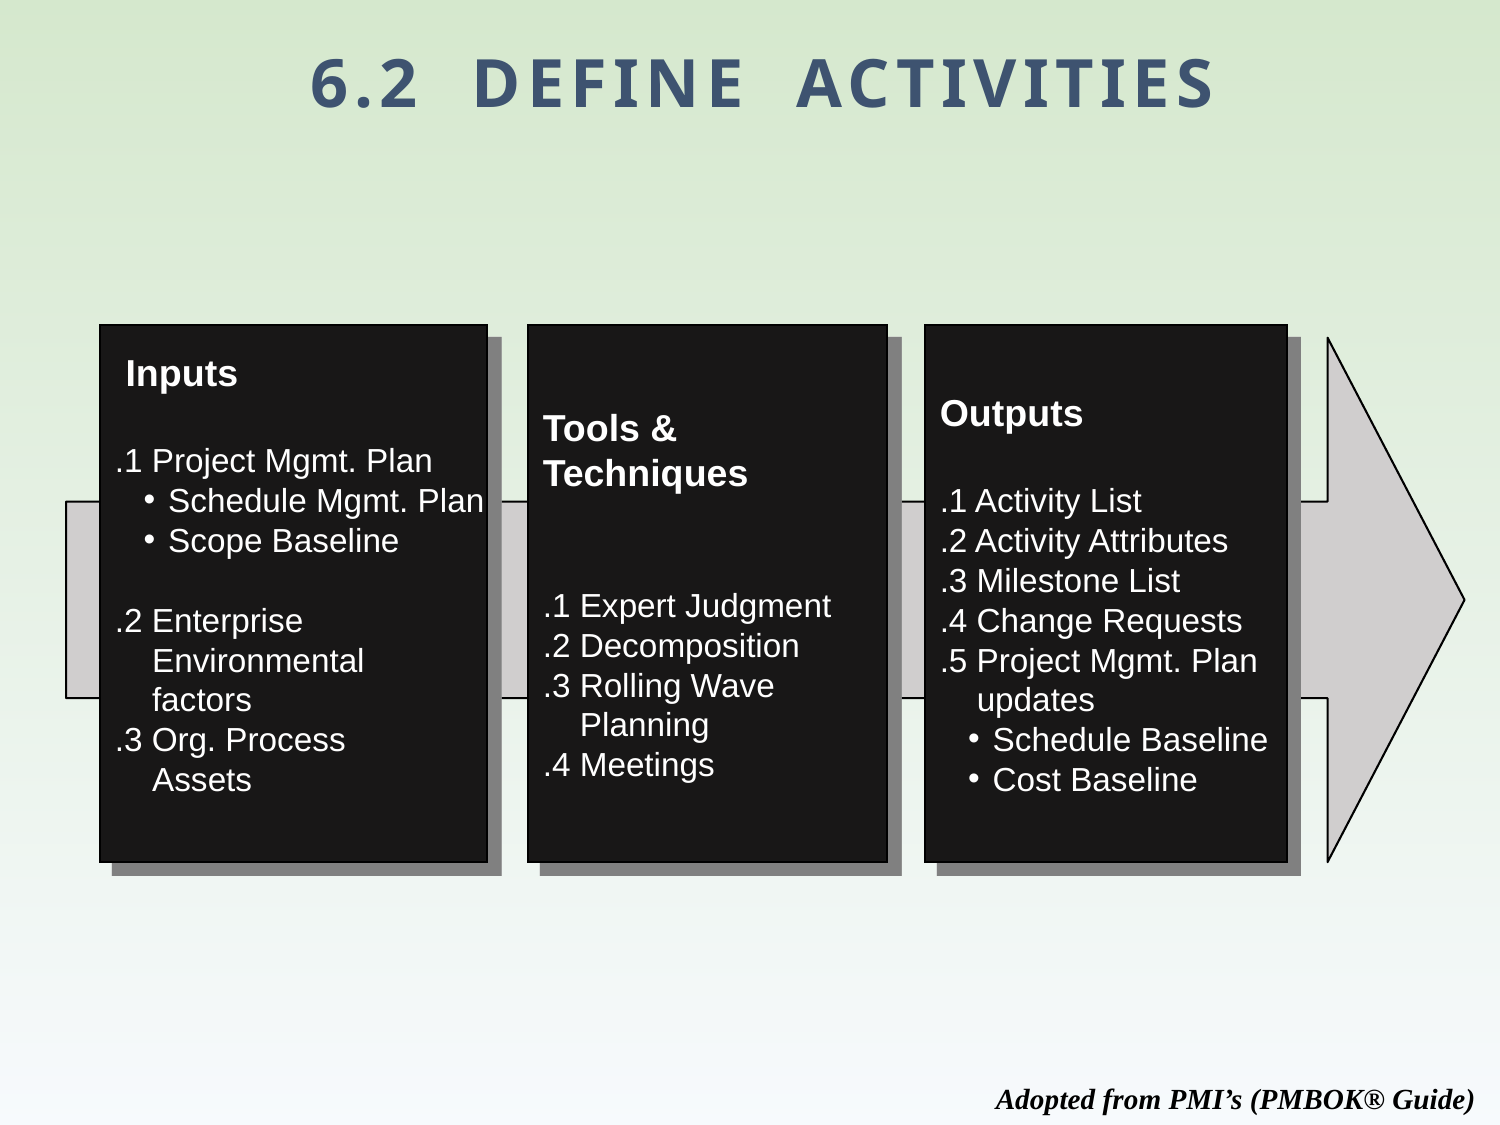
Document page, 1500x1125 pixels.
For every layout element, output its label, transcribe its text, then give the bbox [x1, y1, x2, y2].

text_box Inputs .1 Project Mgmt. Plan Schedule Mgmt. Plan Scope Baseline .2 Enterprise Environmental factors .3 Org. Process Assets [100, 324, 488, 863]
text_box [901, 501, 924, 699]
text_box 6.2 DEFINE ACTIVITIES [49, 12, 1475, 150]
text_box Tools & Techniques .1 Expert Judgment .2 Decomposition .3 Rolling Wave Planning .4 Meetings [528, 324, 888, 863]
text_box [1300, 337, 1465, 863]
text_box [501, 501, 528, 699]
text_box Outputs .1 Activity List .2 Activity Attributes .3 Milestone List .4 Change Requests .5 Project Mgmt. Plan updates Schedule Baseline Cost Baseline [924, 324, 1288, 863]
text_box [66, 501, 100, 699]
text_box Adopted from PMI’s (PMBOK® Guide) [981, 1073, 1498, 1123]
